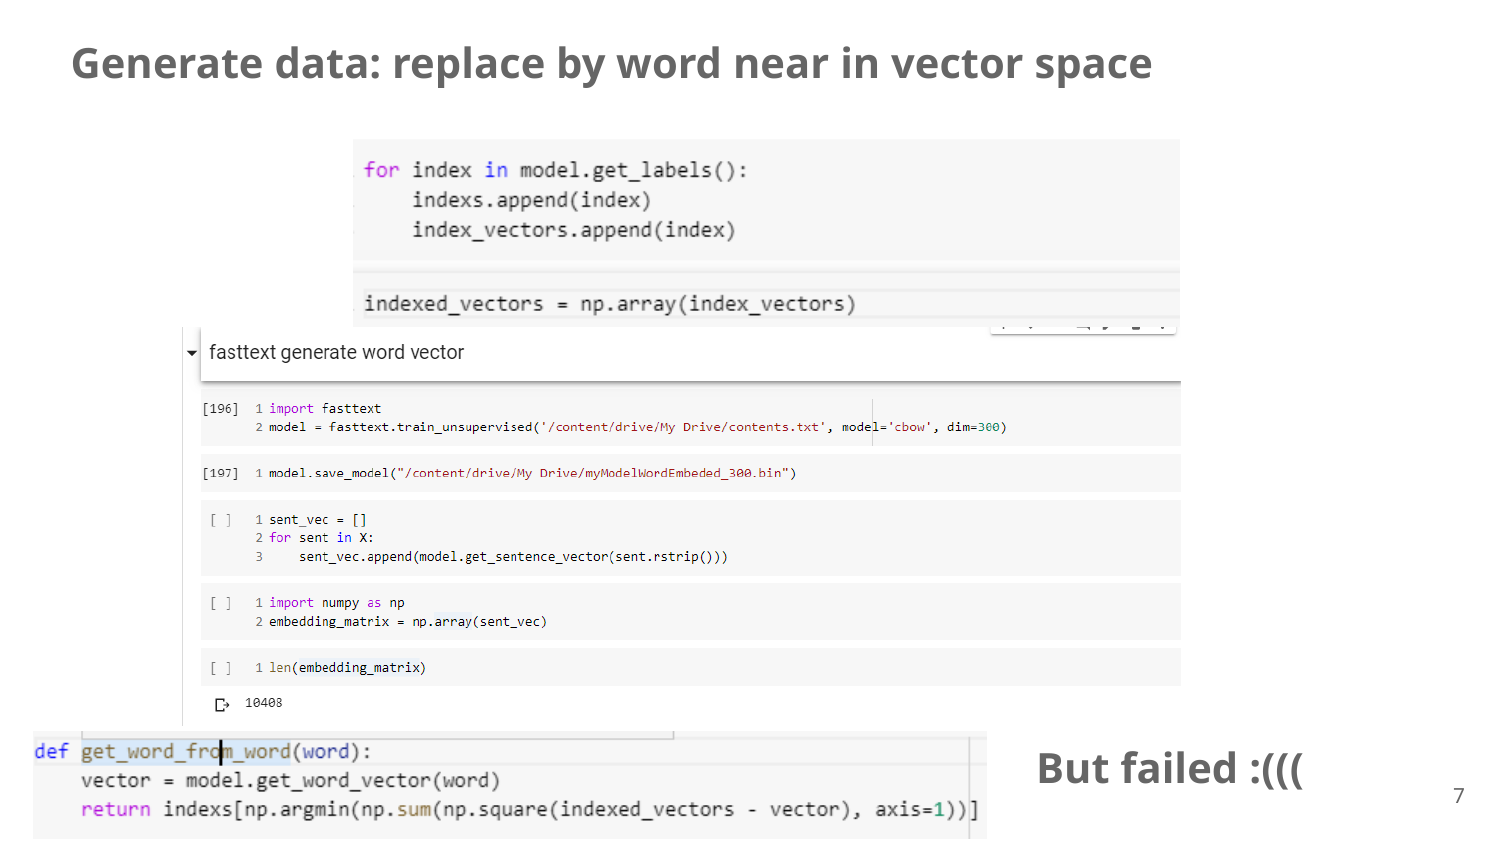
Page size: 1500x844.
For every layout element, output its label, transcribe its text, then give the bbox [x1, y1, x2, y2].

slide_number ‹#› [1389, 764, 1480, 830]
picture [182, 138, 1181, 726]
list Generate data: replace by word near in vector space [55, 14, 1500, 171]
picture [33, 731, 987, 840]
list But failed :((( [1021, 718, 1475, 812]
